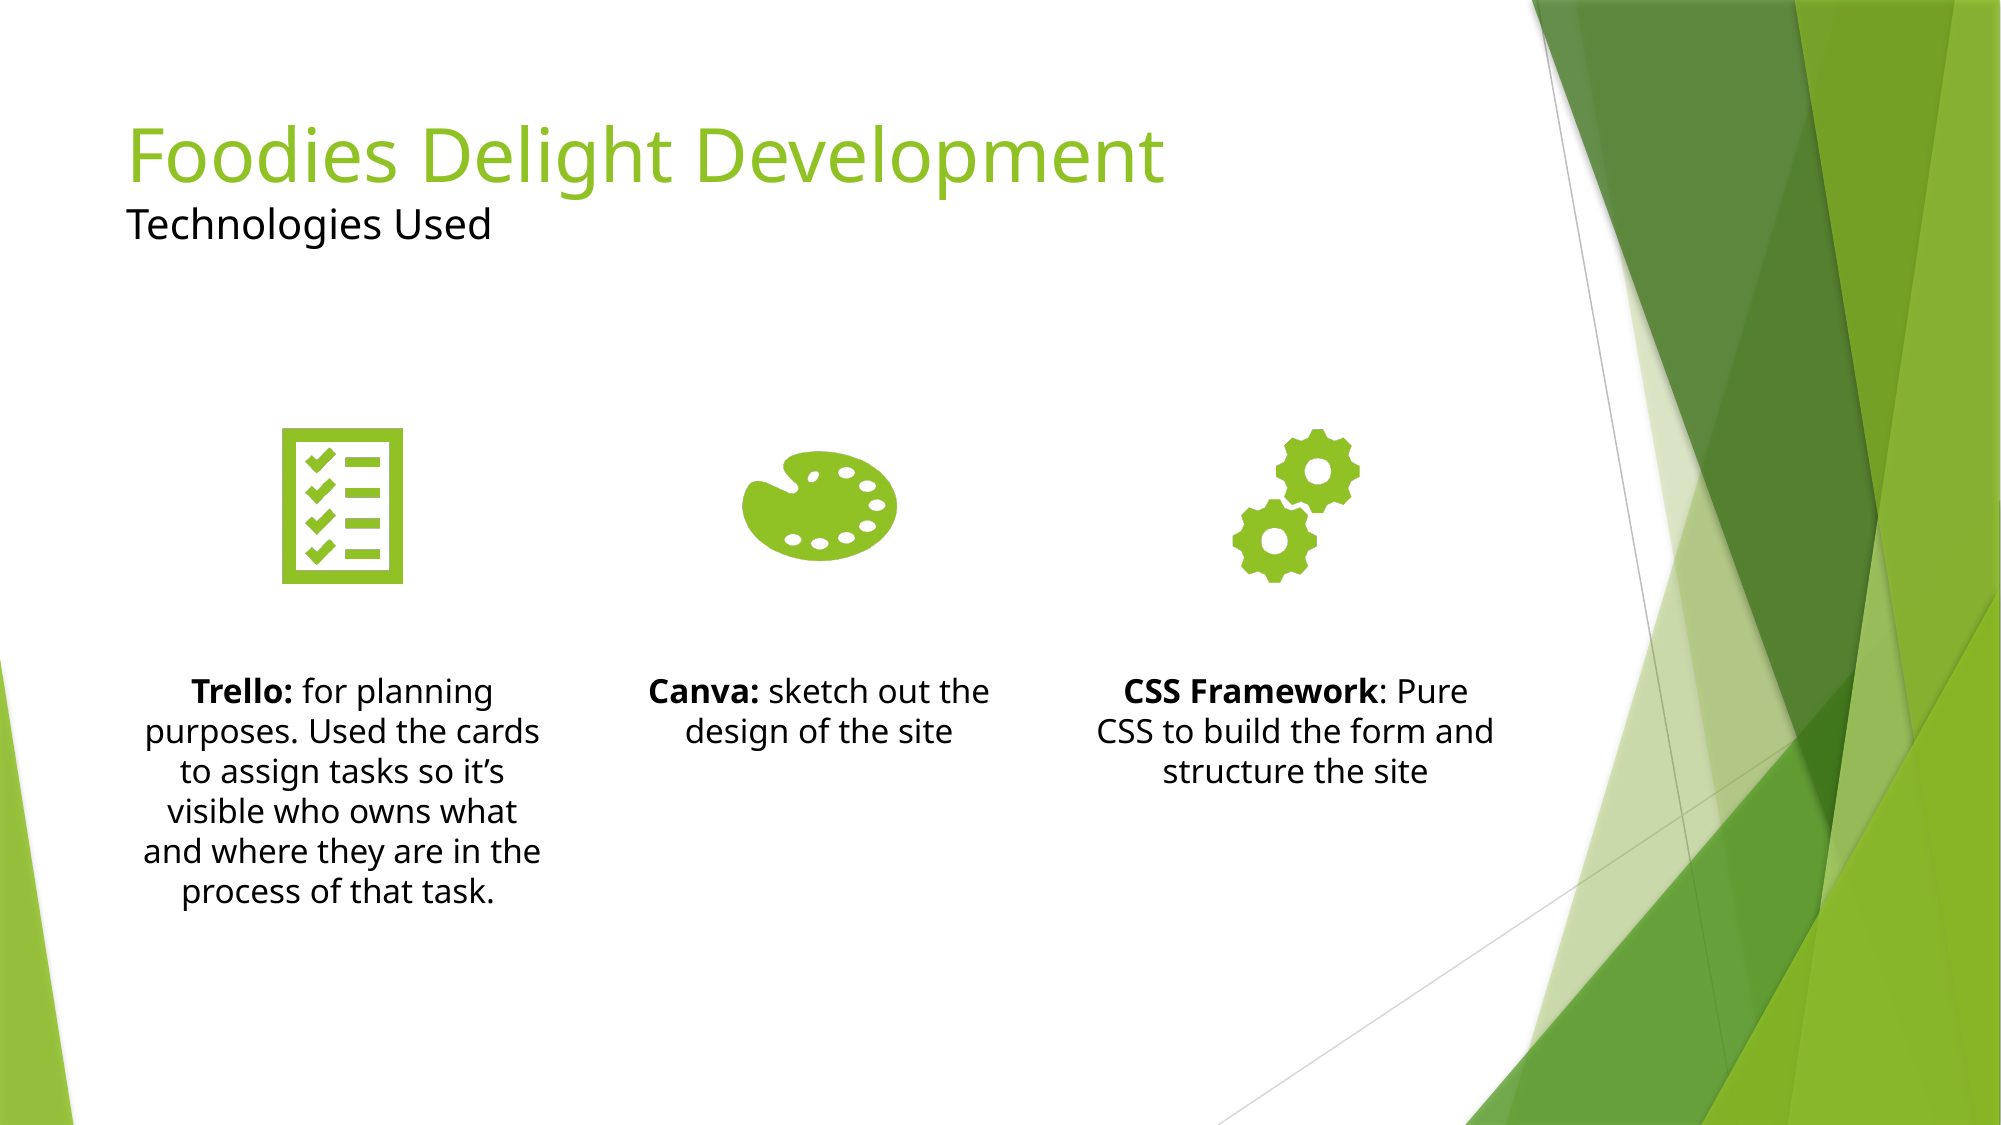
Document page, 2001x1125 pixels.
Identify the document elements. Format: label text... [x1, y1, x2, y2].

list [82, 326, 1557, 992]
title Foodies Delight Development Technologies Used [111, 99, 1522, 317]
